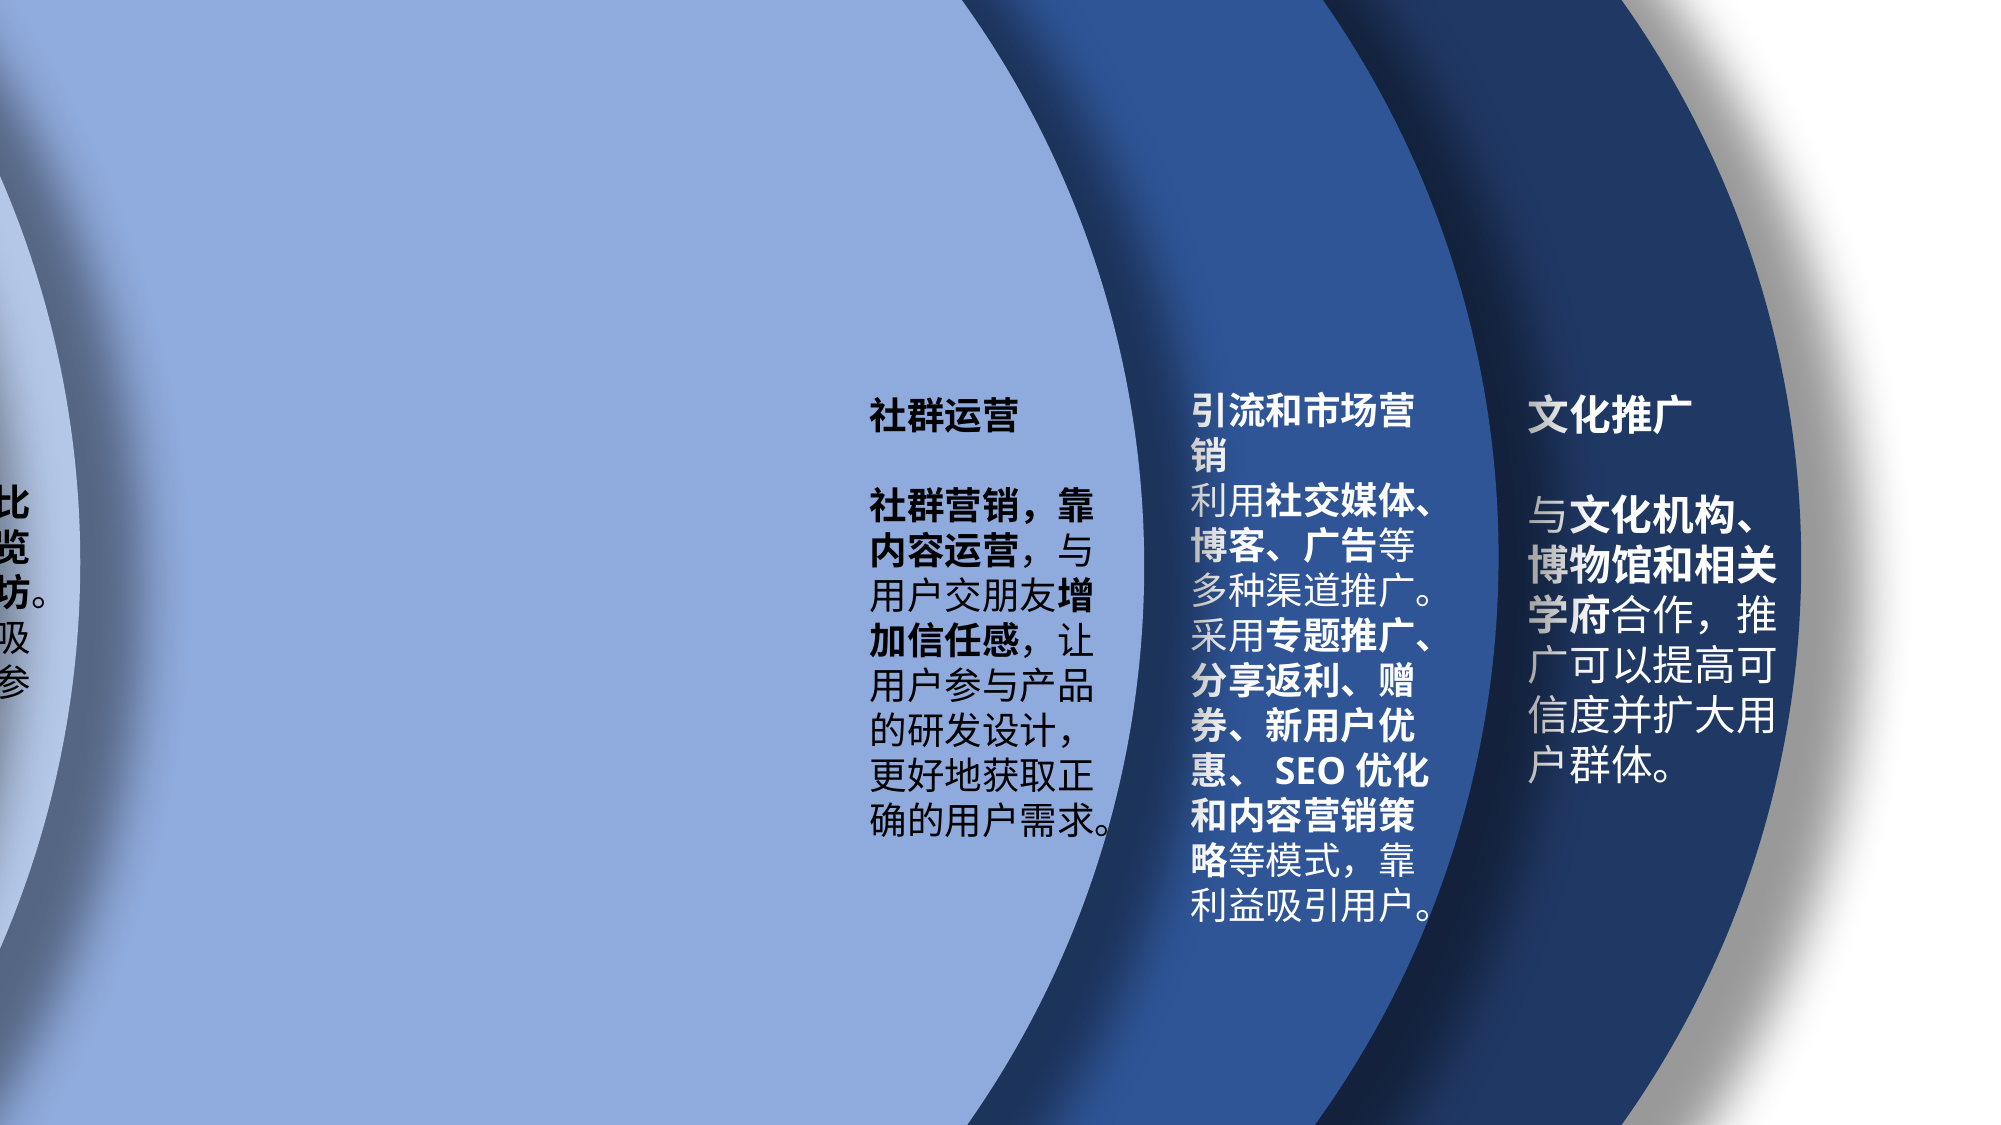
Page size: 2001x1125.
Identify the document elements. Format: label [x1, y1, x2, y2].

text_box [1145, 0, 1499, 1125]
text_box [81, 0, 1145, 1125]
text_box [1499, 0, 1802, 1125]
text_box [0, 0, 81, 1125]
